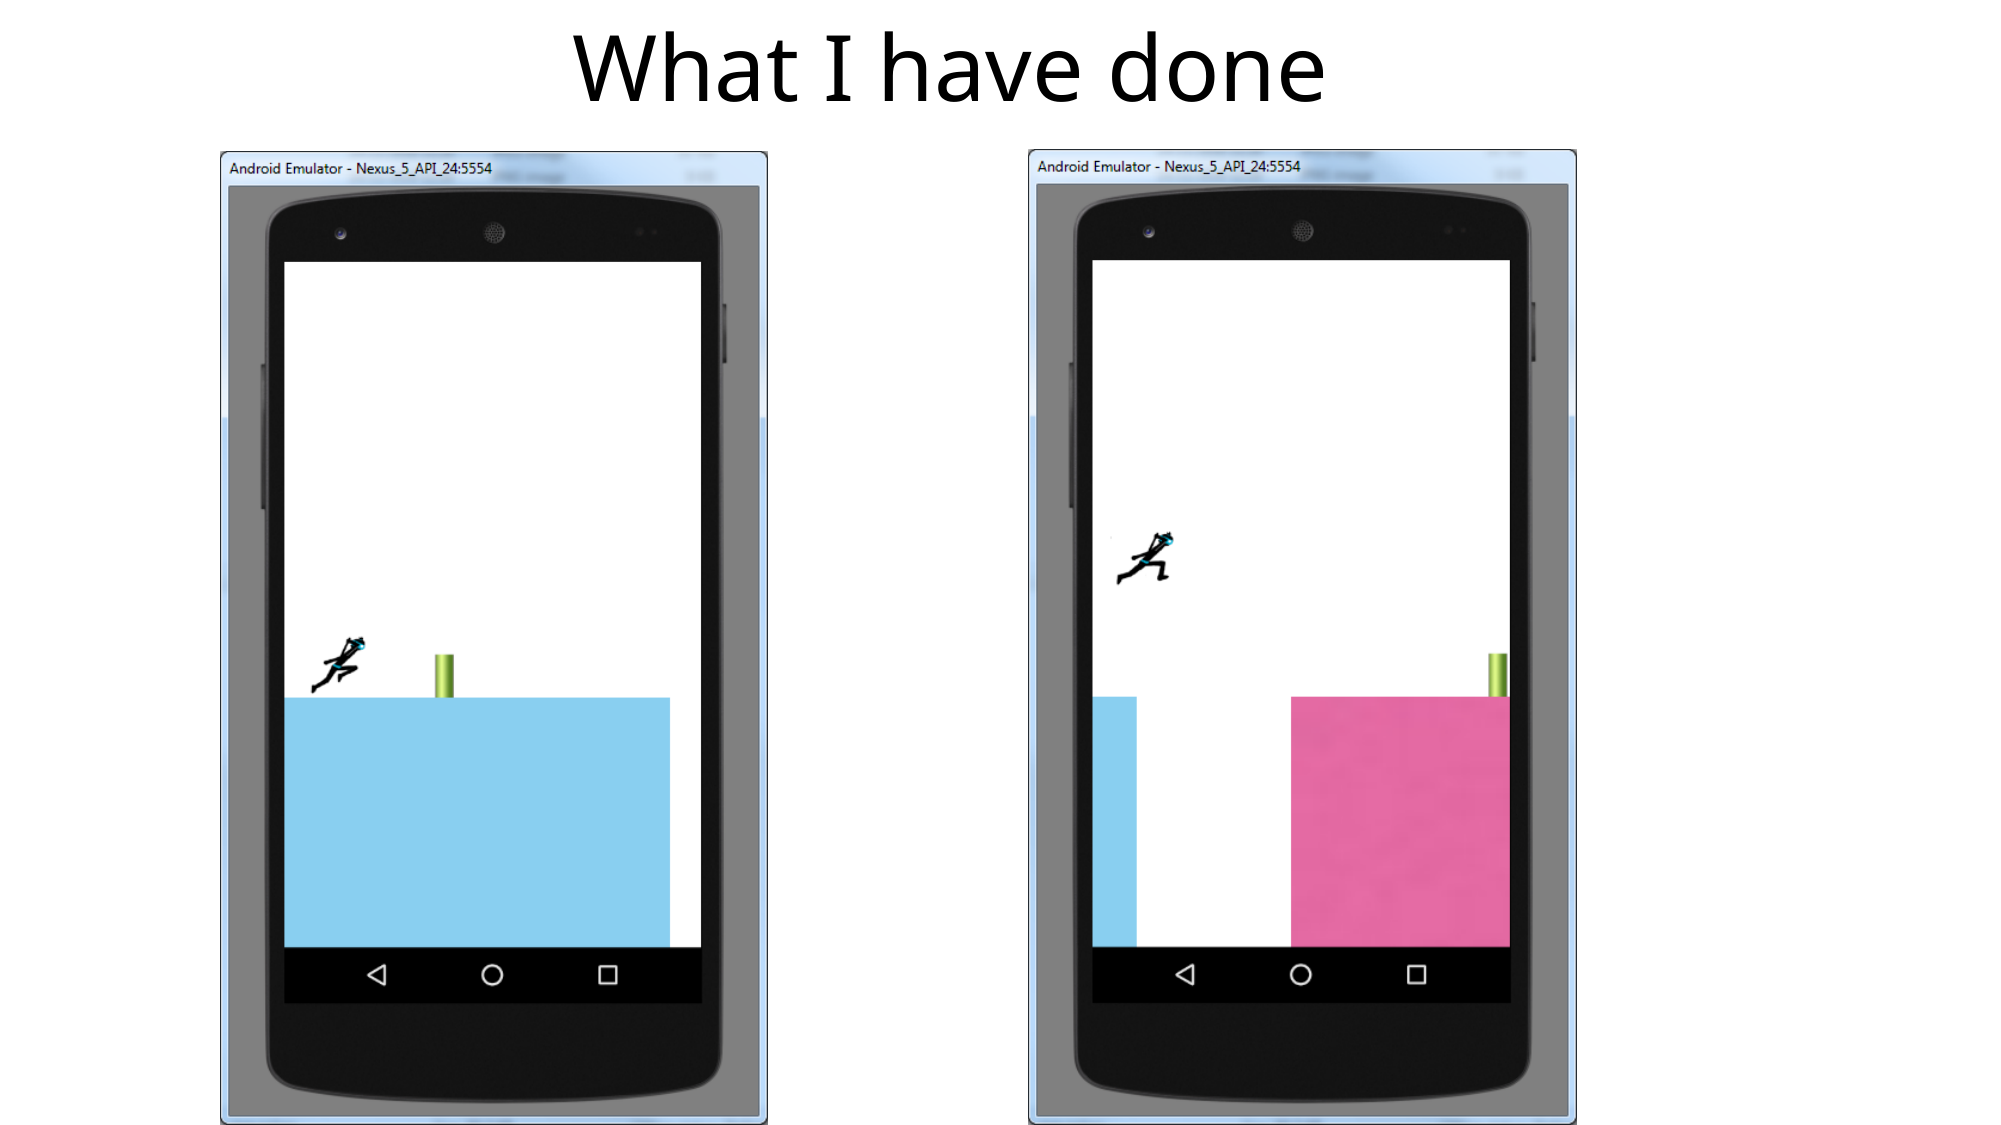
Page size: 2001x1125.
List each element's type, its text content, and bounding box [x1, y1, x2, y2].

picture [1028, 149, 1577, 1125]
title What I have done [557, 0, 2000, 181]
picture [220, 151, 768, 1125]
